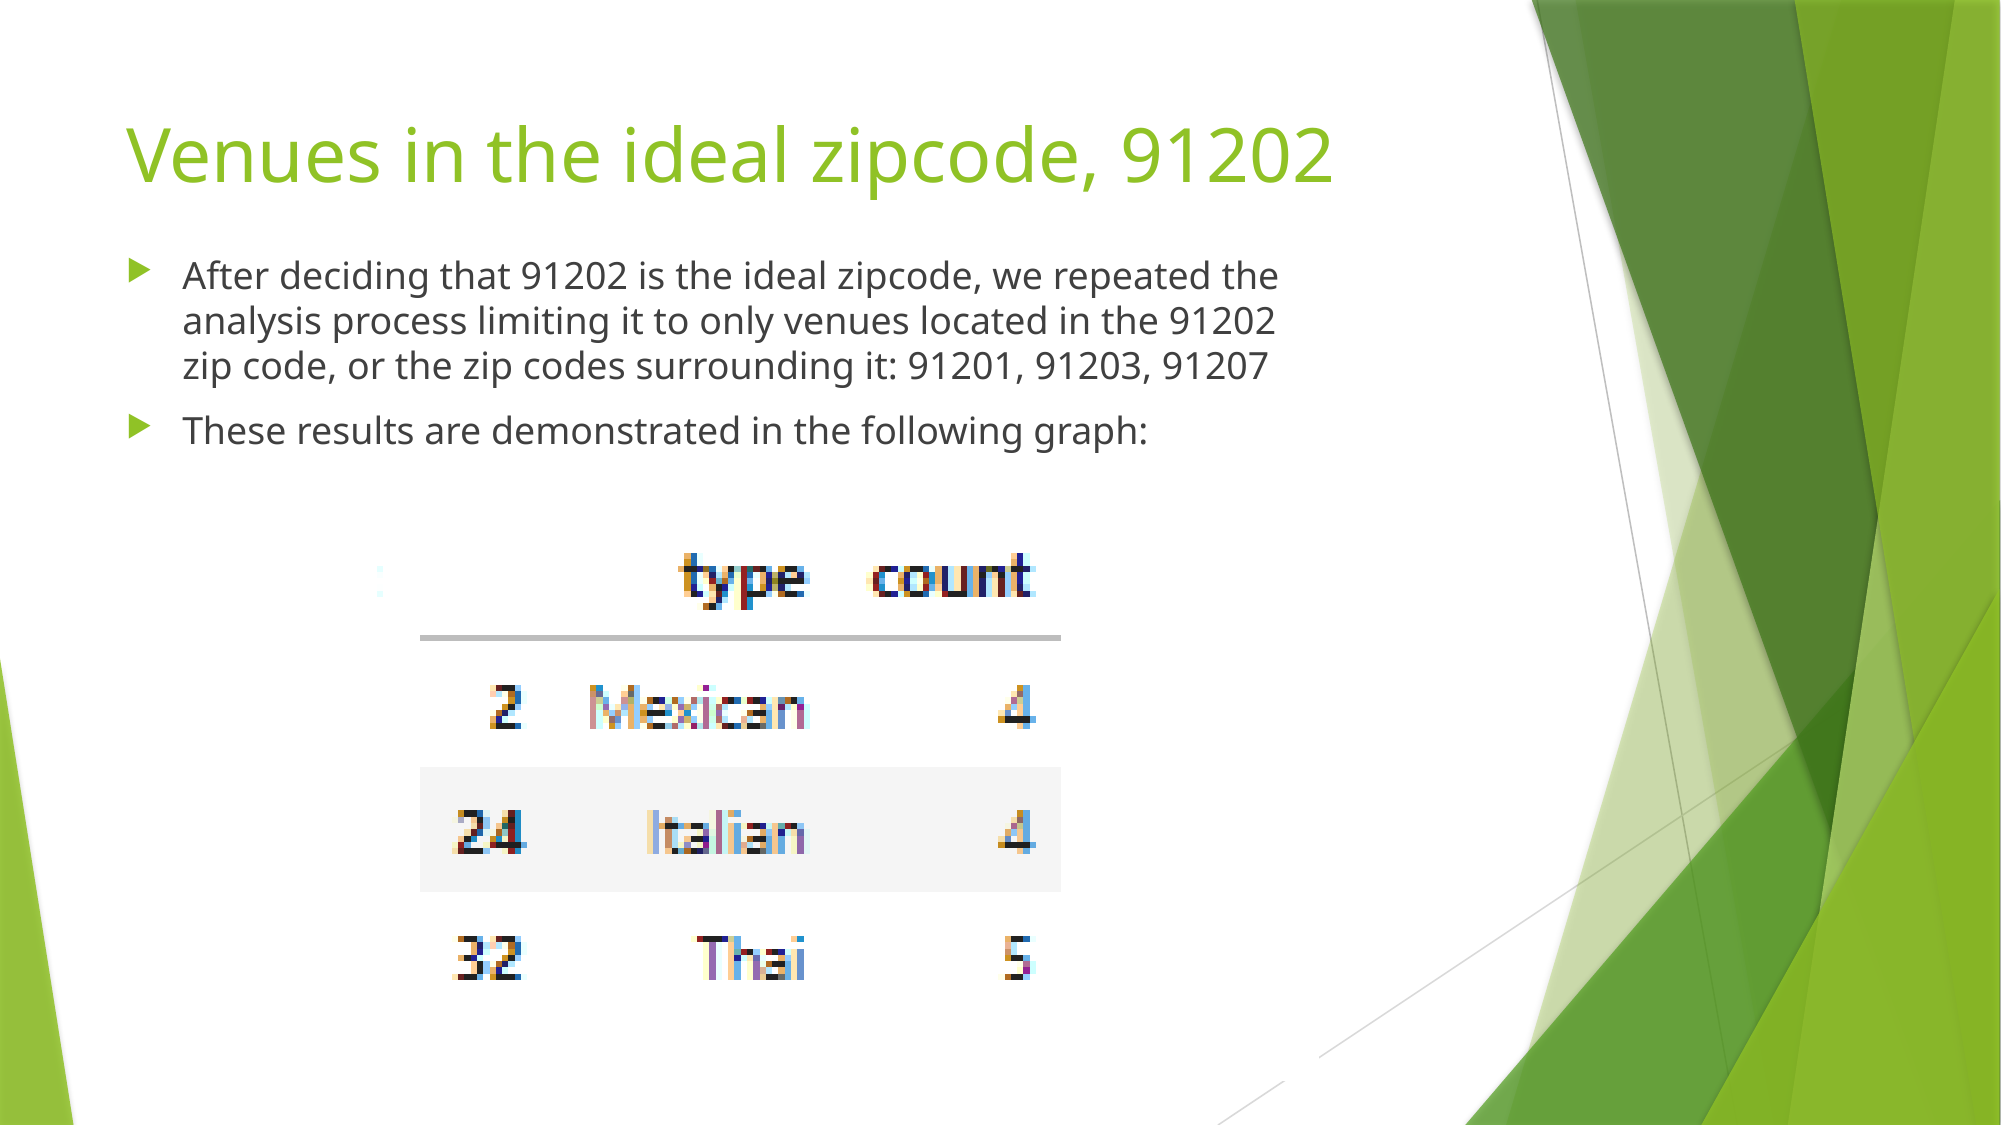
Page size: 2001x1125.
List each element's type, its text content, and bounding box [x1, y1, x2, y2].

picture [377, 497, 1320, 1082]
list After deciding that 91202 is the ideal zipcode, we repeated the analysis process limiting it to only venues located in the 91202 zip code, or the zip codes surrounding it: 91201, 91203, 91207 These results are demonstrated in the following graph: [111, 244, 1319, 986]
title Venues in the ideal zipcode, 91202 [111, 99, 1522, 317]
